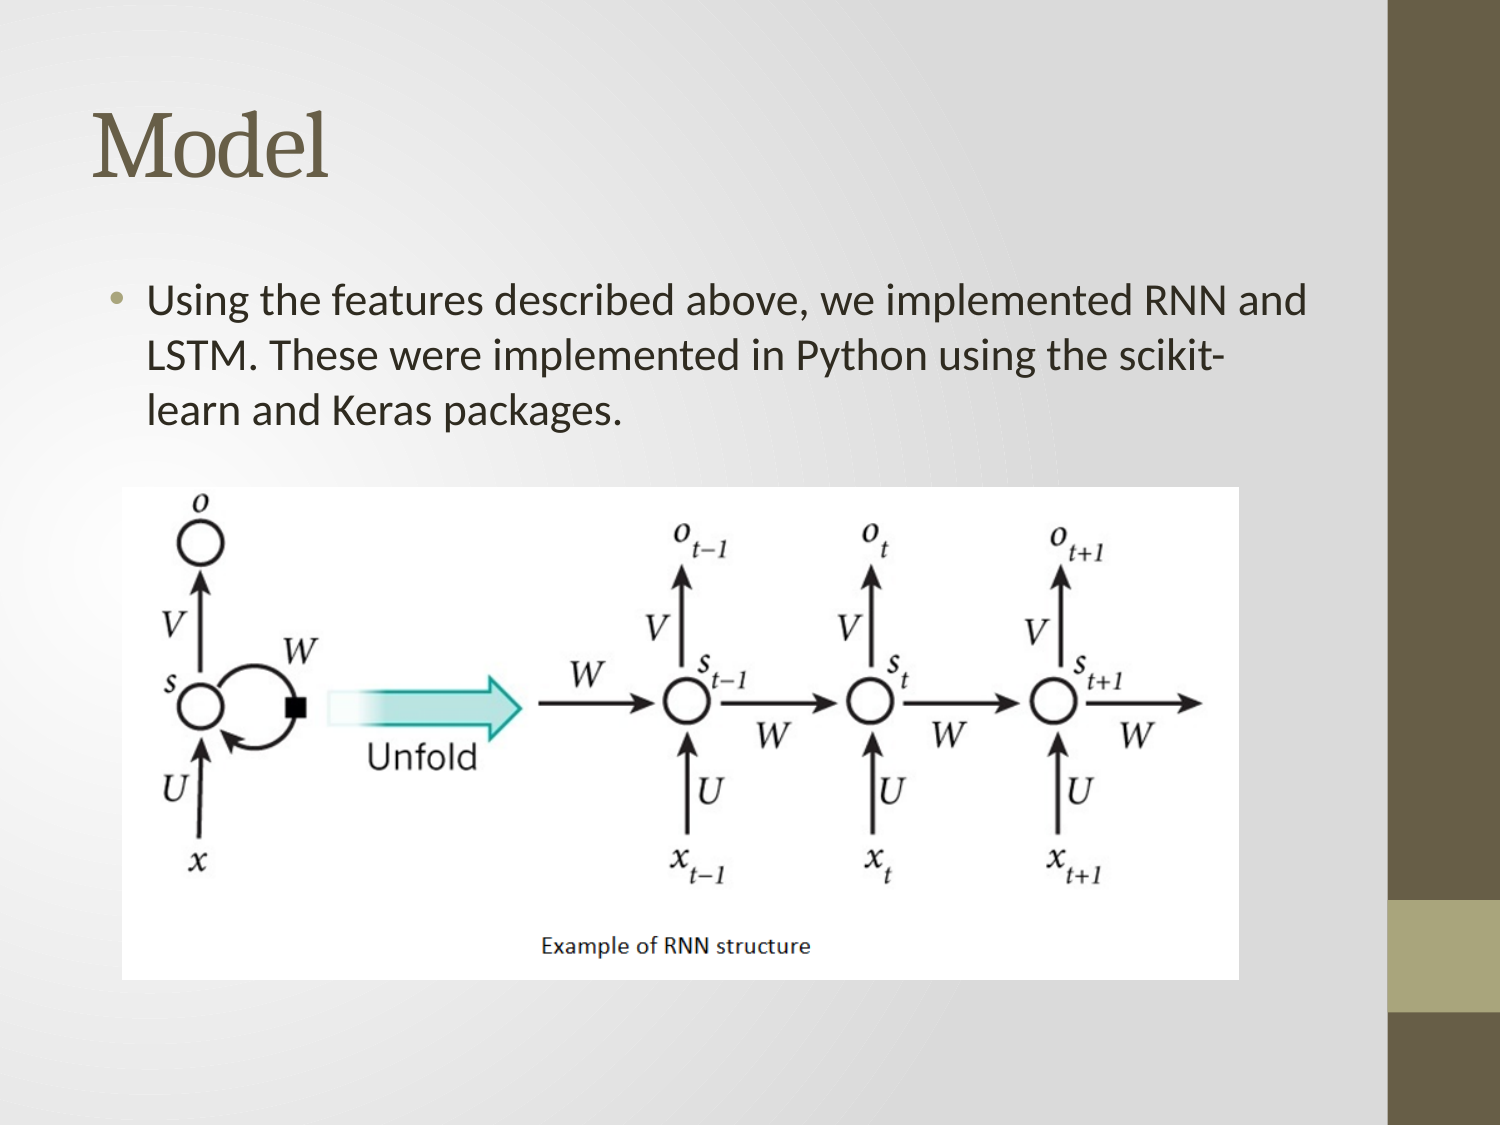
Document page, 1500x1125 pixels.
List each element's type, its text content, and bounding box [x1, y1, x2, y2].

title Model [75, 45, 1325, 233]
list Using the features described above, we implemented RNN and LSTM. These were implemented in Python using the scikit-learn and Keras packages. [75, 262, 1325, 1050]
picture [121, 486, 1239, 981]
